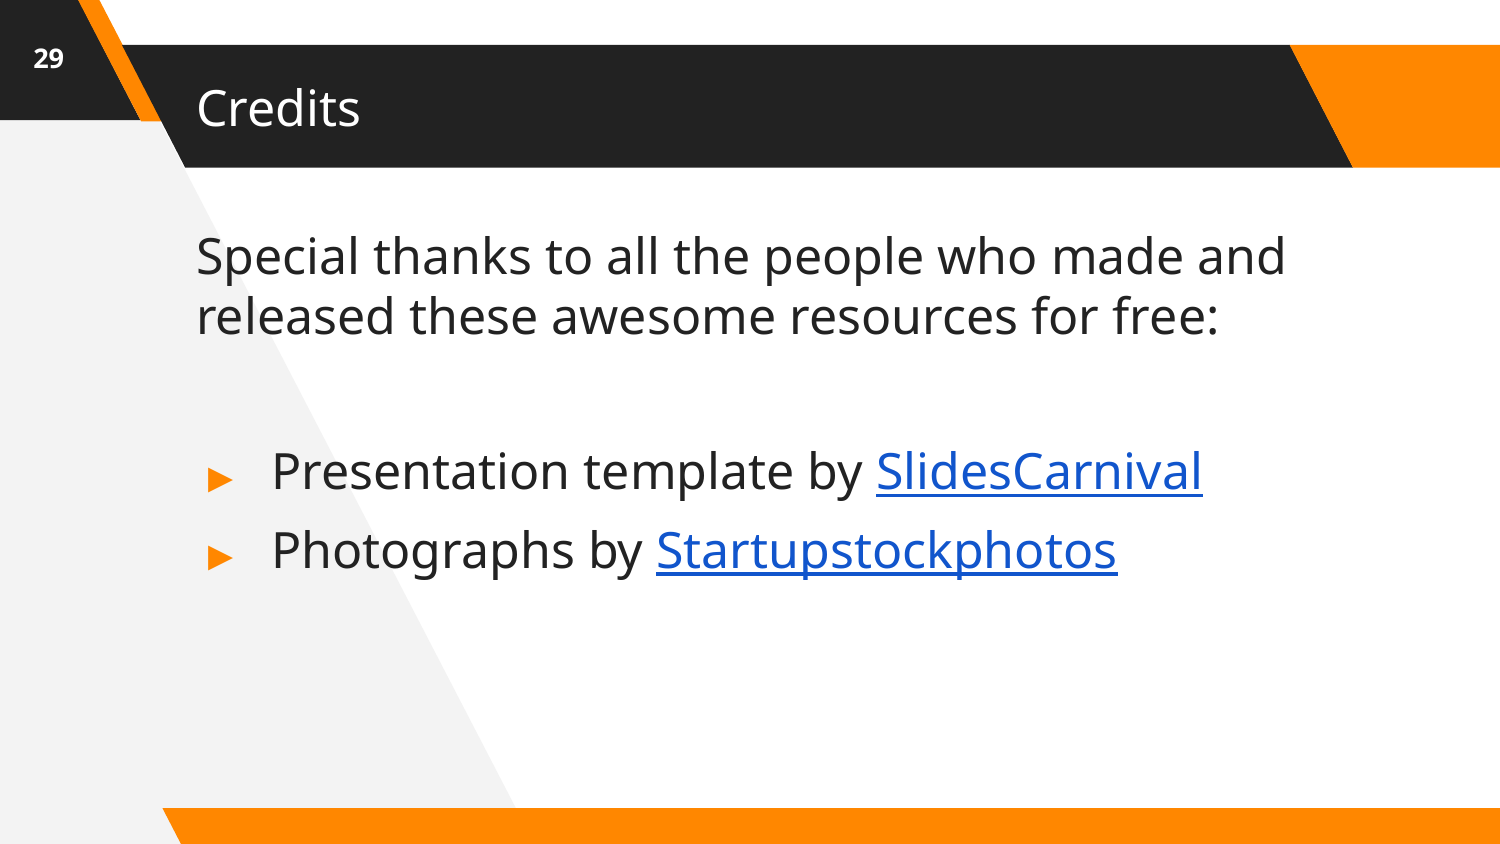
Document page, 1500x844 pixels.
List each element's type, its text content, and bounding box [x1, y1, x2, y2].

slide_number 29 [0, 0, 98, 121]
list Special thanks to all the people who made and released these awesome resources for free: Presentation template by SlidesCarnival Photographs by Startupstockphotos [181, 209, 1425, 808]
title Credits [181, 45, 1285, 169]
